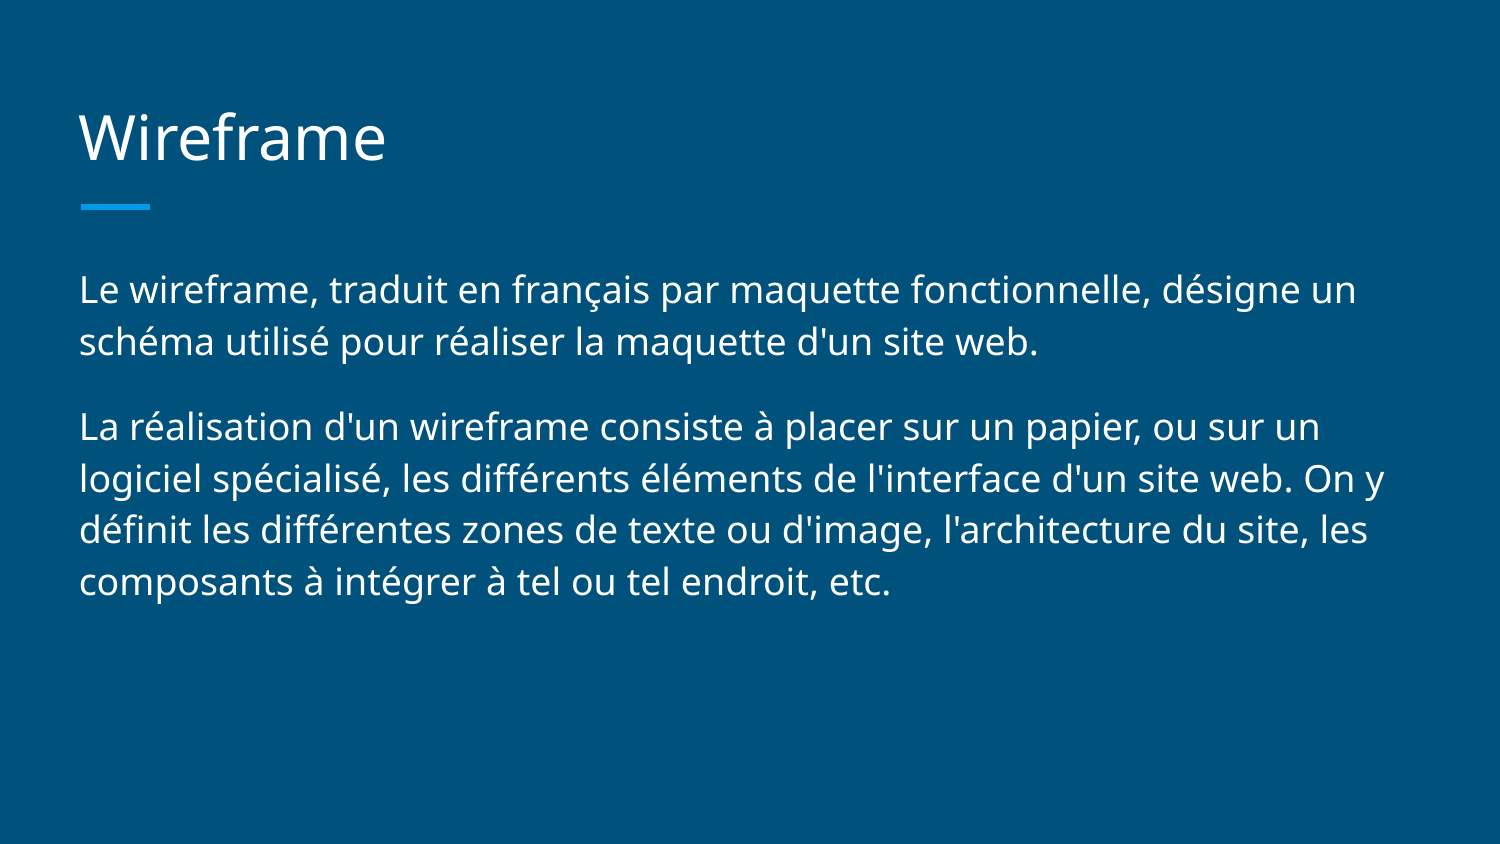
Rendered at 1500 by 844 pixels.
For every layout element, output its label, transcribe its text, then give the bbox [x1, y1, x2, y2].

title Wireframe [63, 75, 1437, 188]
list Le wireframe, traduit en français par maquette fonctionnelle, désigne un schéma utilisé pour réaliser la maquette d'un site web. La réalisation d'un wireframe consiste à placer sur un papier, ou sur un logiciel spécialisé, les différents éléments de l'interface d'un site web. On y définit les différentes zones de texte ou d'image, l'architecture du site, les composants à intégrer à tel ou tel endroit, etc. [63, 244, 1437, 750]
